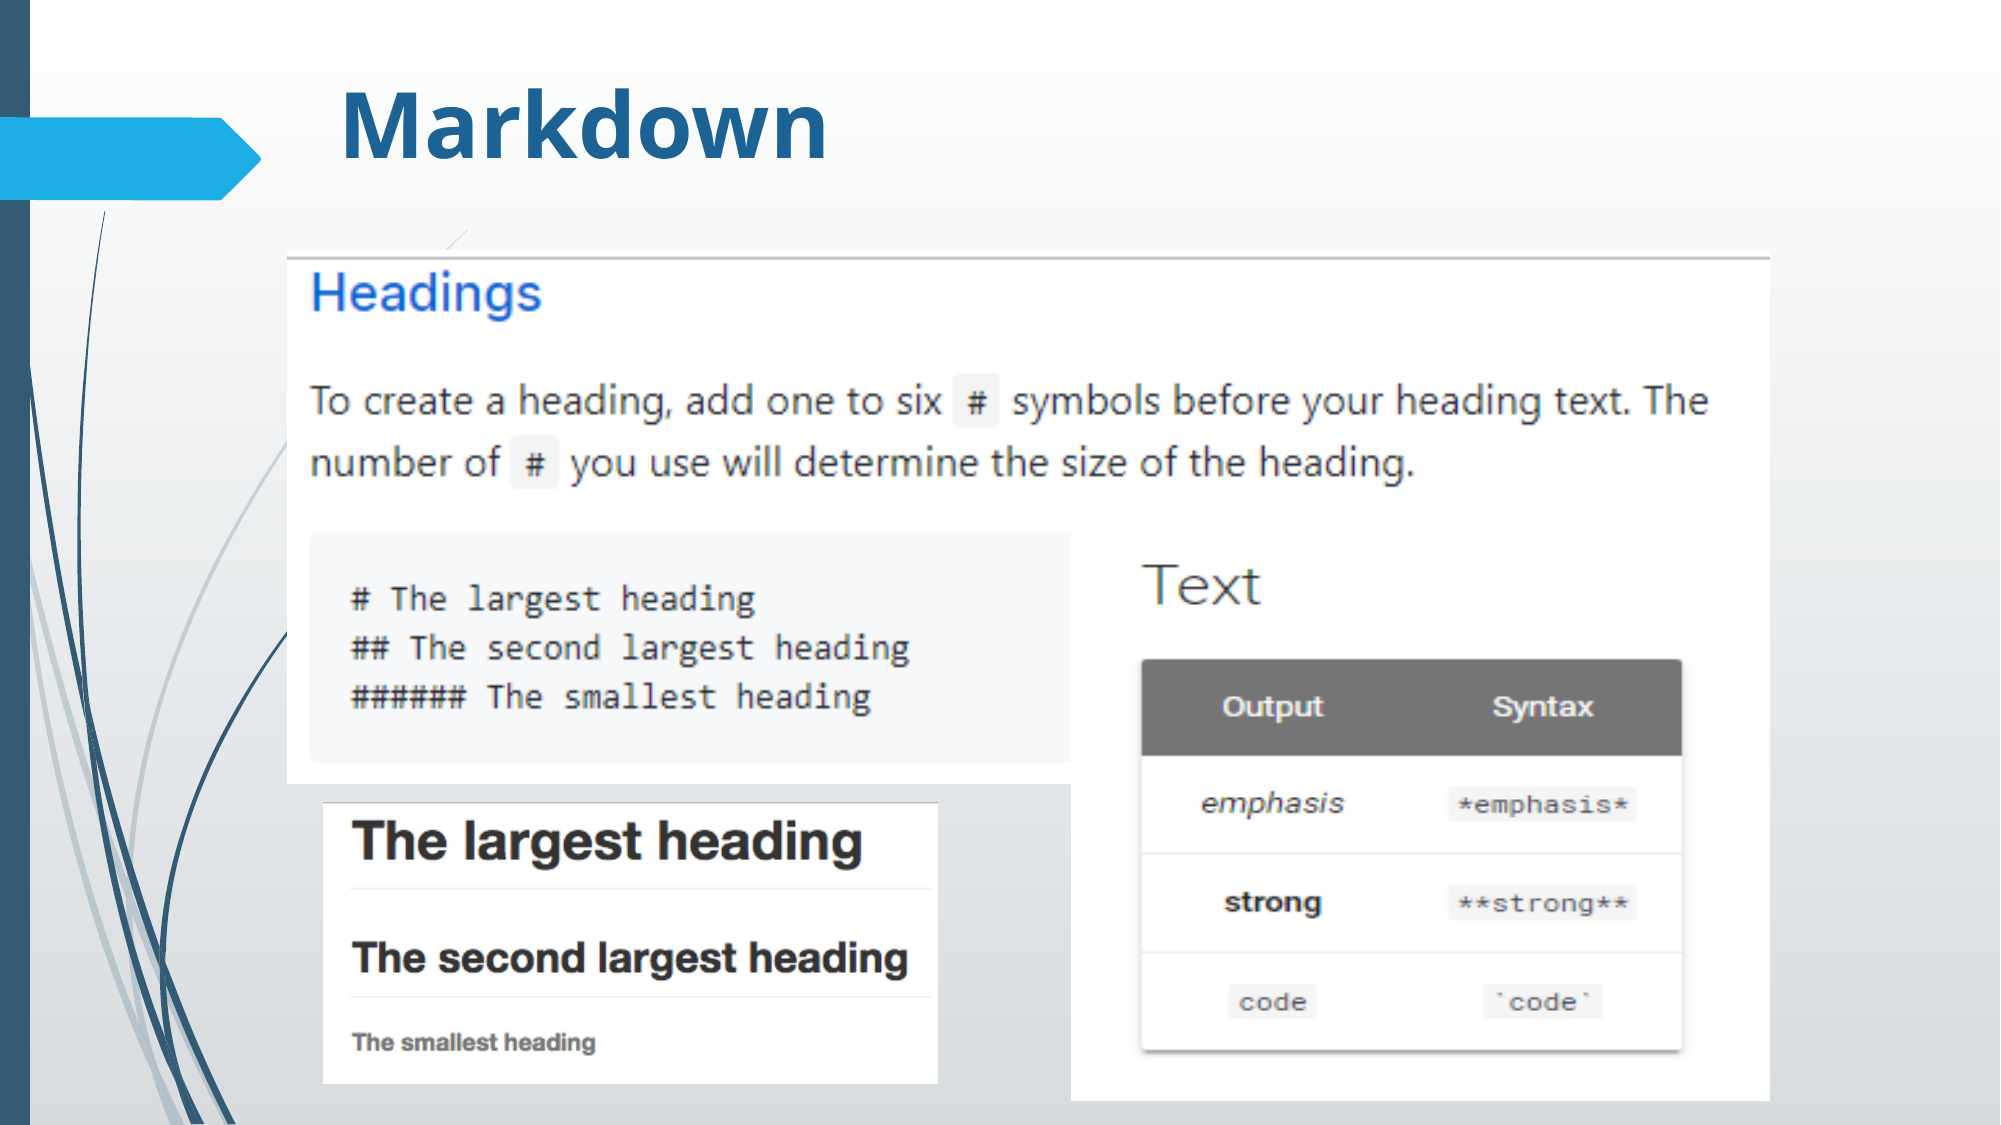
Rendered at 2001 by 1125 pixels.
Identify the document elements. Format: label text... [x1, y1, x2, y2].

picture [286, 250, 1770, 1101]
title Markdown [323, 58, 1786, 269]
picture [322, 802, 938, 1084]
